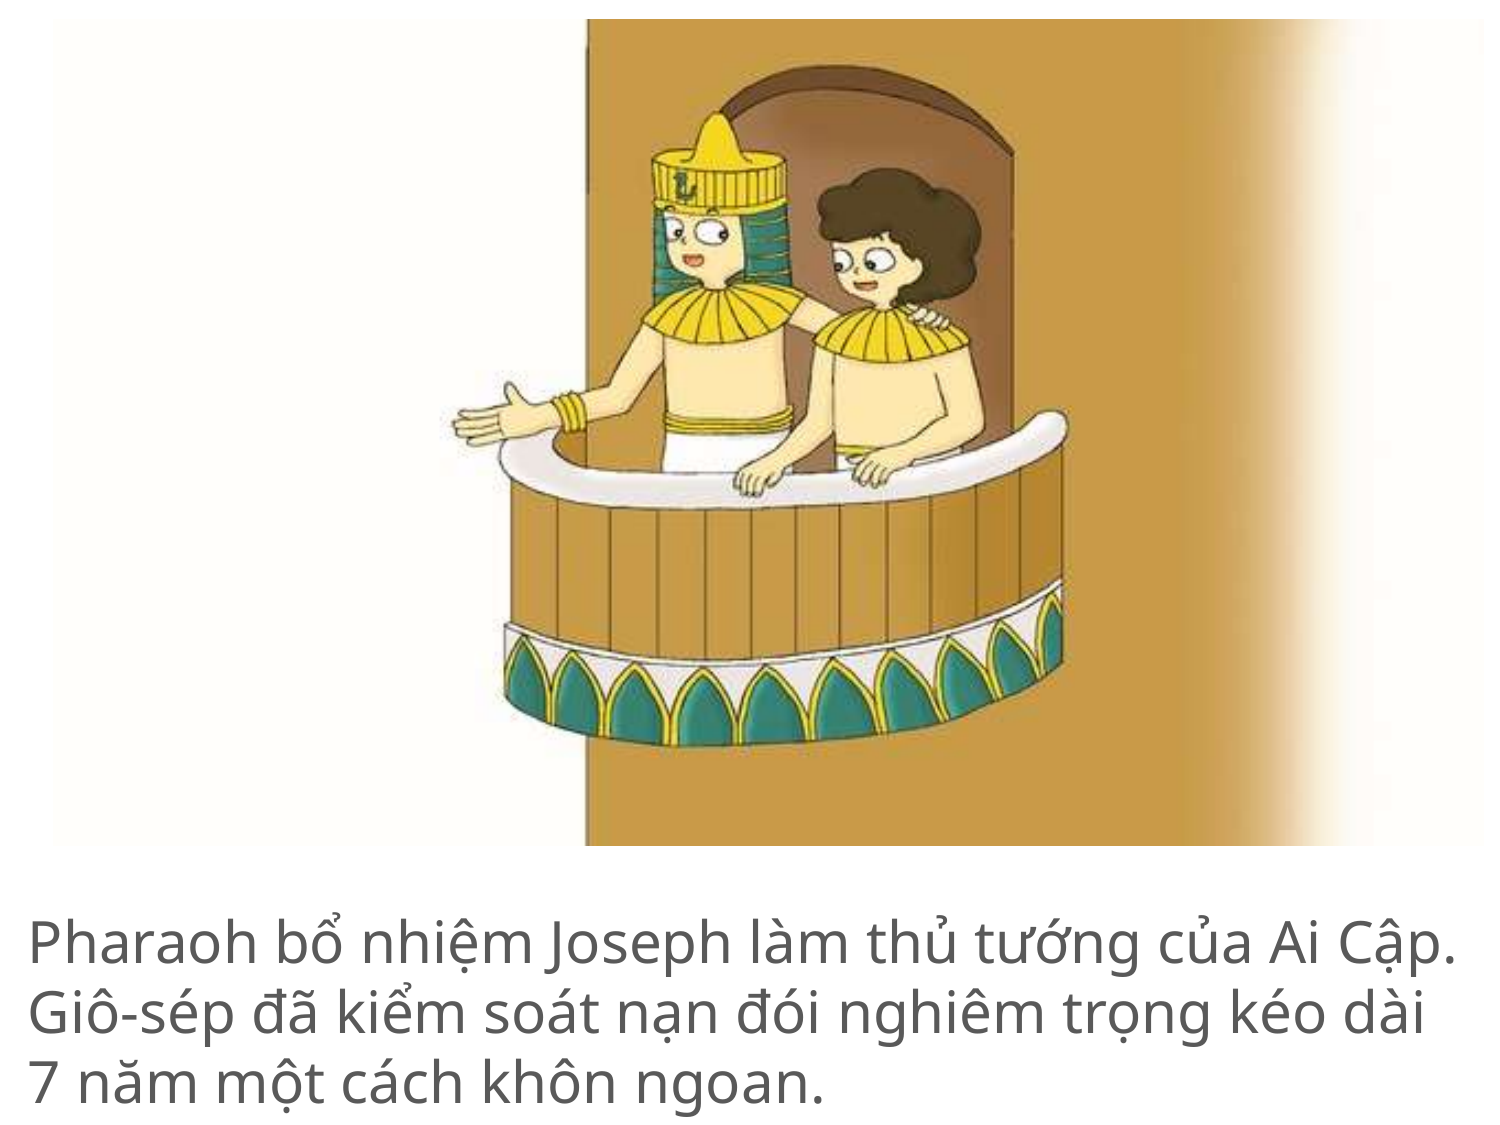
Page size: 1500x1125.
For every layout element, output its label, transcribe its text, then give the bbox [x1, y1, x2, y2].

text_box Pharaoh bổ nhiệm Joseph làm thủ tướng của Ai Cập. Giô-sép đã kiểm soát nạn đói nghiêm trọng kéo dài 7 năm một cách khôn ngoan. [13, 897, 1484, 1123]
picture [52, 18, 1484, 847]
